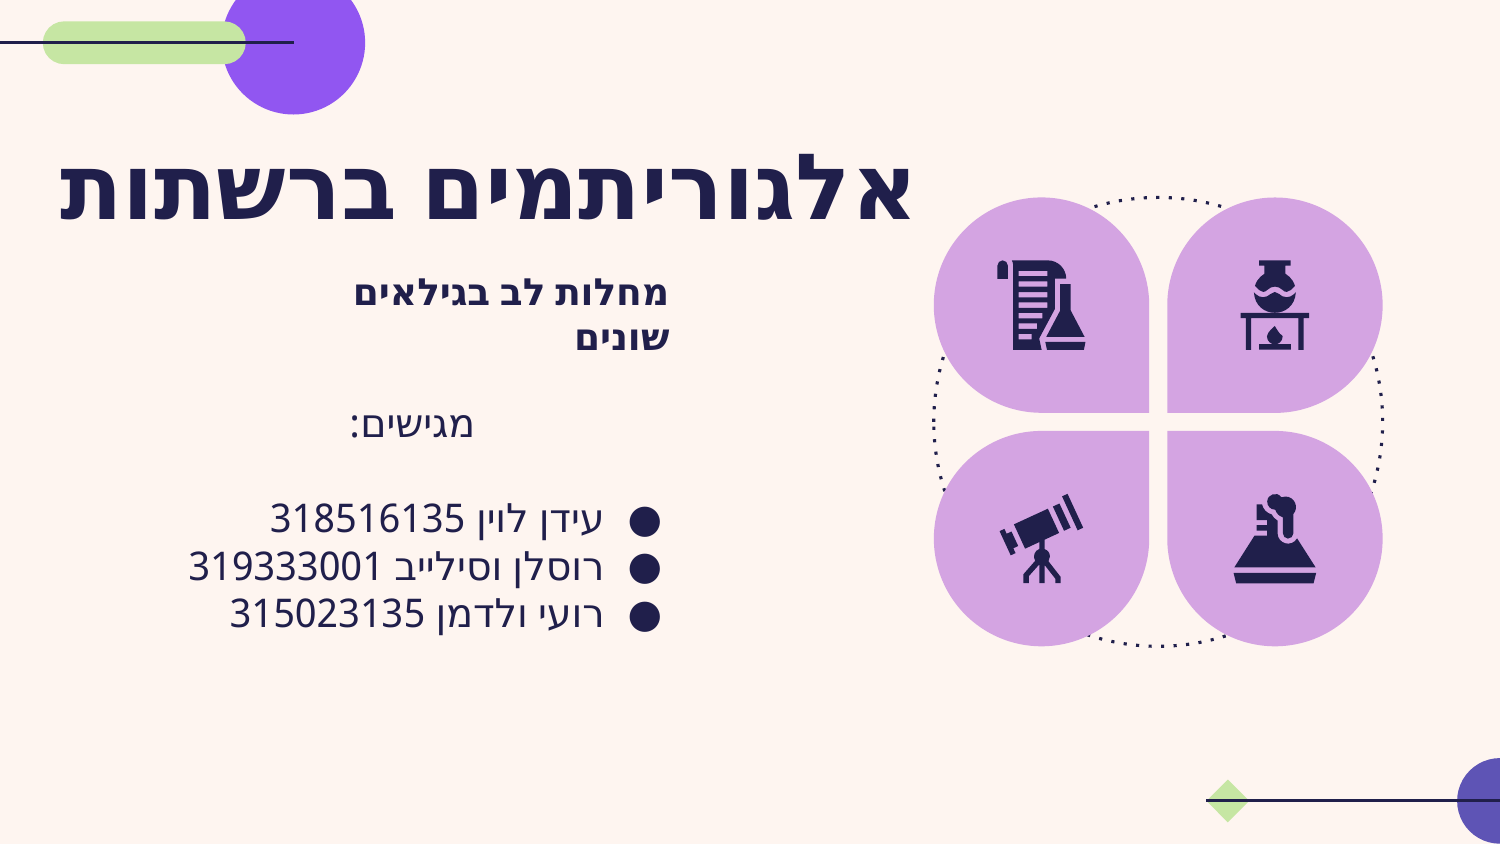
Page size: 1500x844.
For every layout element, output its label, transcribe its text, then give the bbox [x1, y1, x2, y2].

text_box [999, 493, 1084, 584]
text_box [933, 197, 1383, 647]
text_box [1167, 197, 1383, 413]
text_box [1167, 430, 1383, 647]
subtitle מגישים: עידן לוין 318516135 רוסלן וסילייב 319333001 רועי ולדמן 315023135 [129, 383, 695, 694]
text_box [1233, 493, 1317, 584]
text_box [997, 260, 1086, 350]
text_box [933, 197, 1150, 413]
text_box [933, 430, 1150, 647]
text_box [1240, 260, 1310, 350]
text_box מחלות לב בגילאים שונים [256, 253, 685, 330]
title אלגוריתמים ברשתות [6, 119, 934, 254]
